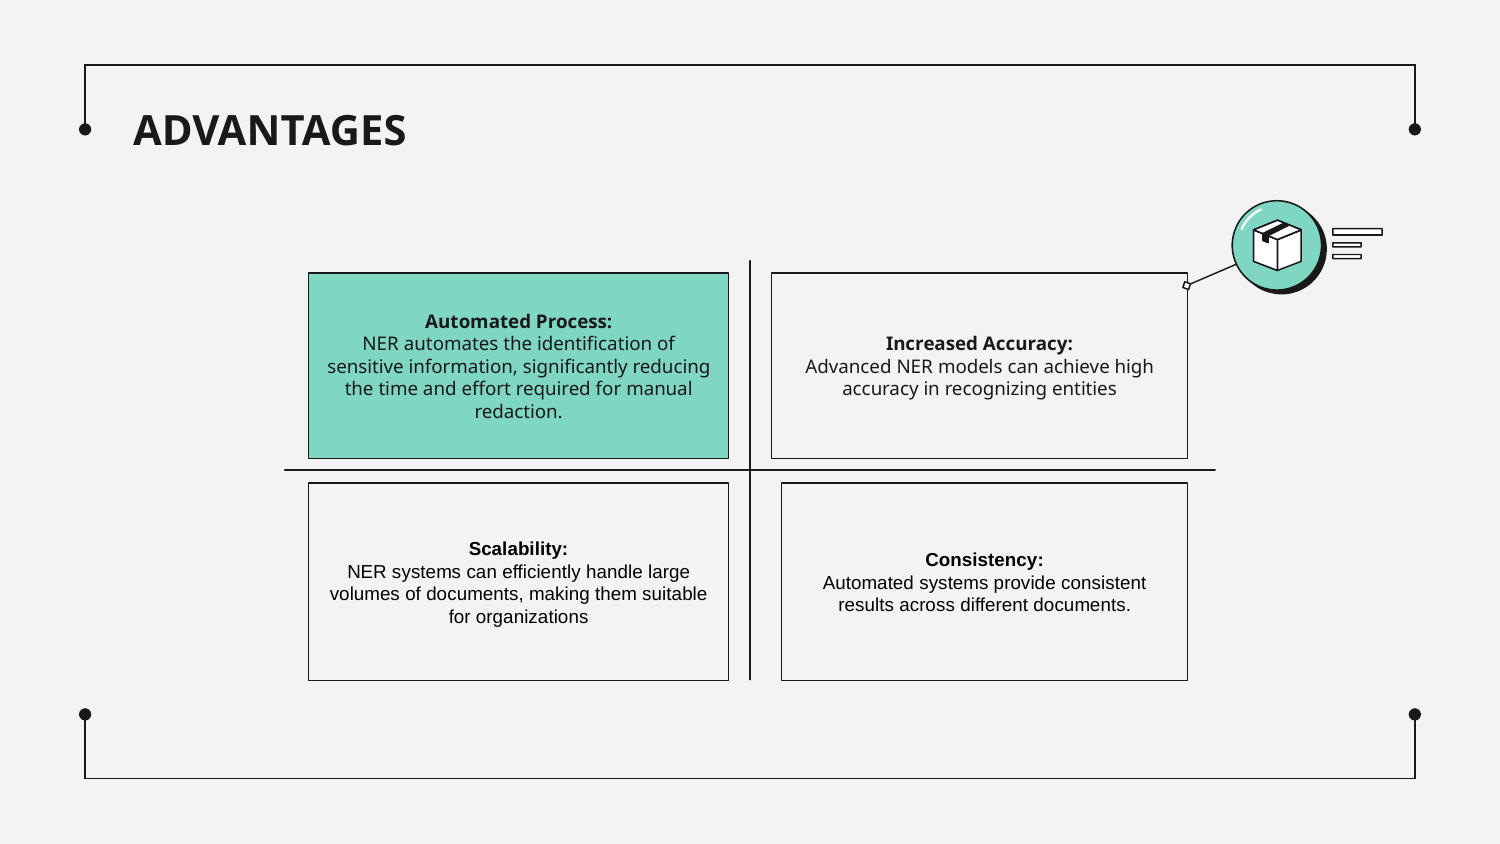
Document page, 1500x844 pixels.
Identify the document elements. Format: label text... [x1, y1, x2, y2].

title ADVANTAGES [118, 88, 1383, 183]
text_box Consistency: Automated systems provide consistent results across different documents. [781, 482, 1188, 681]
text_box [1181, 199, 1384, 295]
text_box Scalability: NER systems can efficiently handle large volumes of documents, making them suitable for organizations [308, 482, 729, 681]
text_box Automated Process: NER automates the identification of sensitive information, significantly reducing the time and effort required for manual redaction. [308, 273, 729, 459]
text_box Increased Accuracy: Advanced NER models can achieve high accuracy in recognizing entities [771, 273, 1188, 459]
